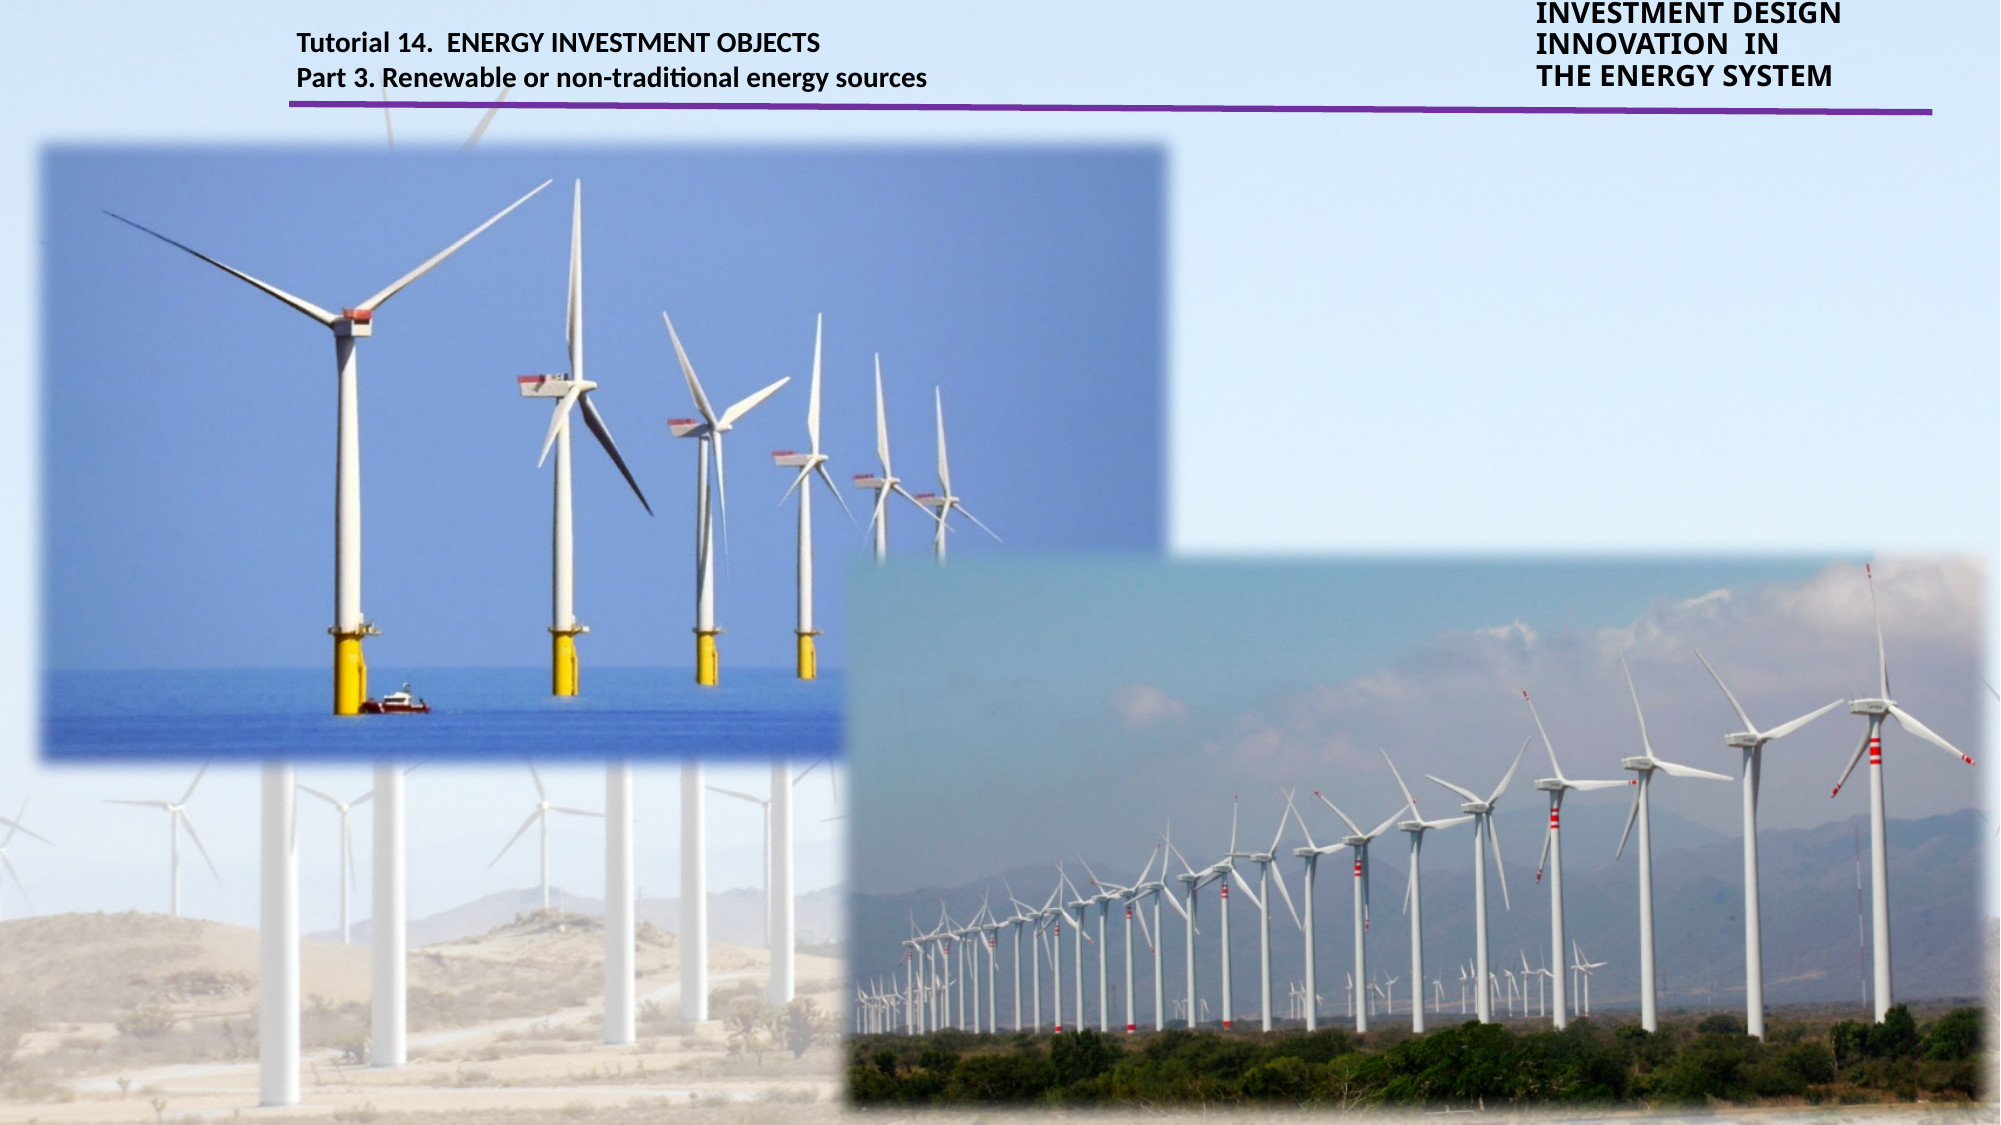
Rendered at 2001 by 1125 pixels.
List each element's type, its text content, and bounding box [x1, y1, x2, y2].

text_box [289, 103, 1933, 113]
text_box [514, 0, 2000, 61]
text_box INVESTMENT DESIGN INNOVATION IN THE ENERGY SYSTEM [1520, 61, 2000, 100]
text_box Tutorial 14. ENERGY INVESTMENT OBJECTS Part 3. Renewable or non-traditional energy sources [281, 16, 1001, 101]
picture [22, 126, 2000, 1125]
